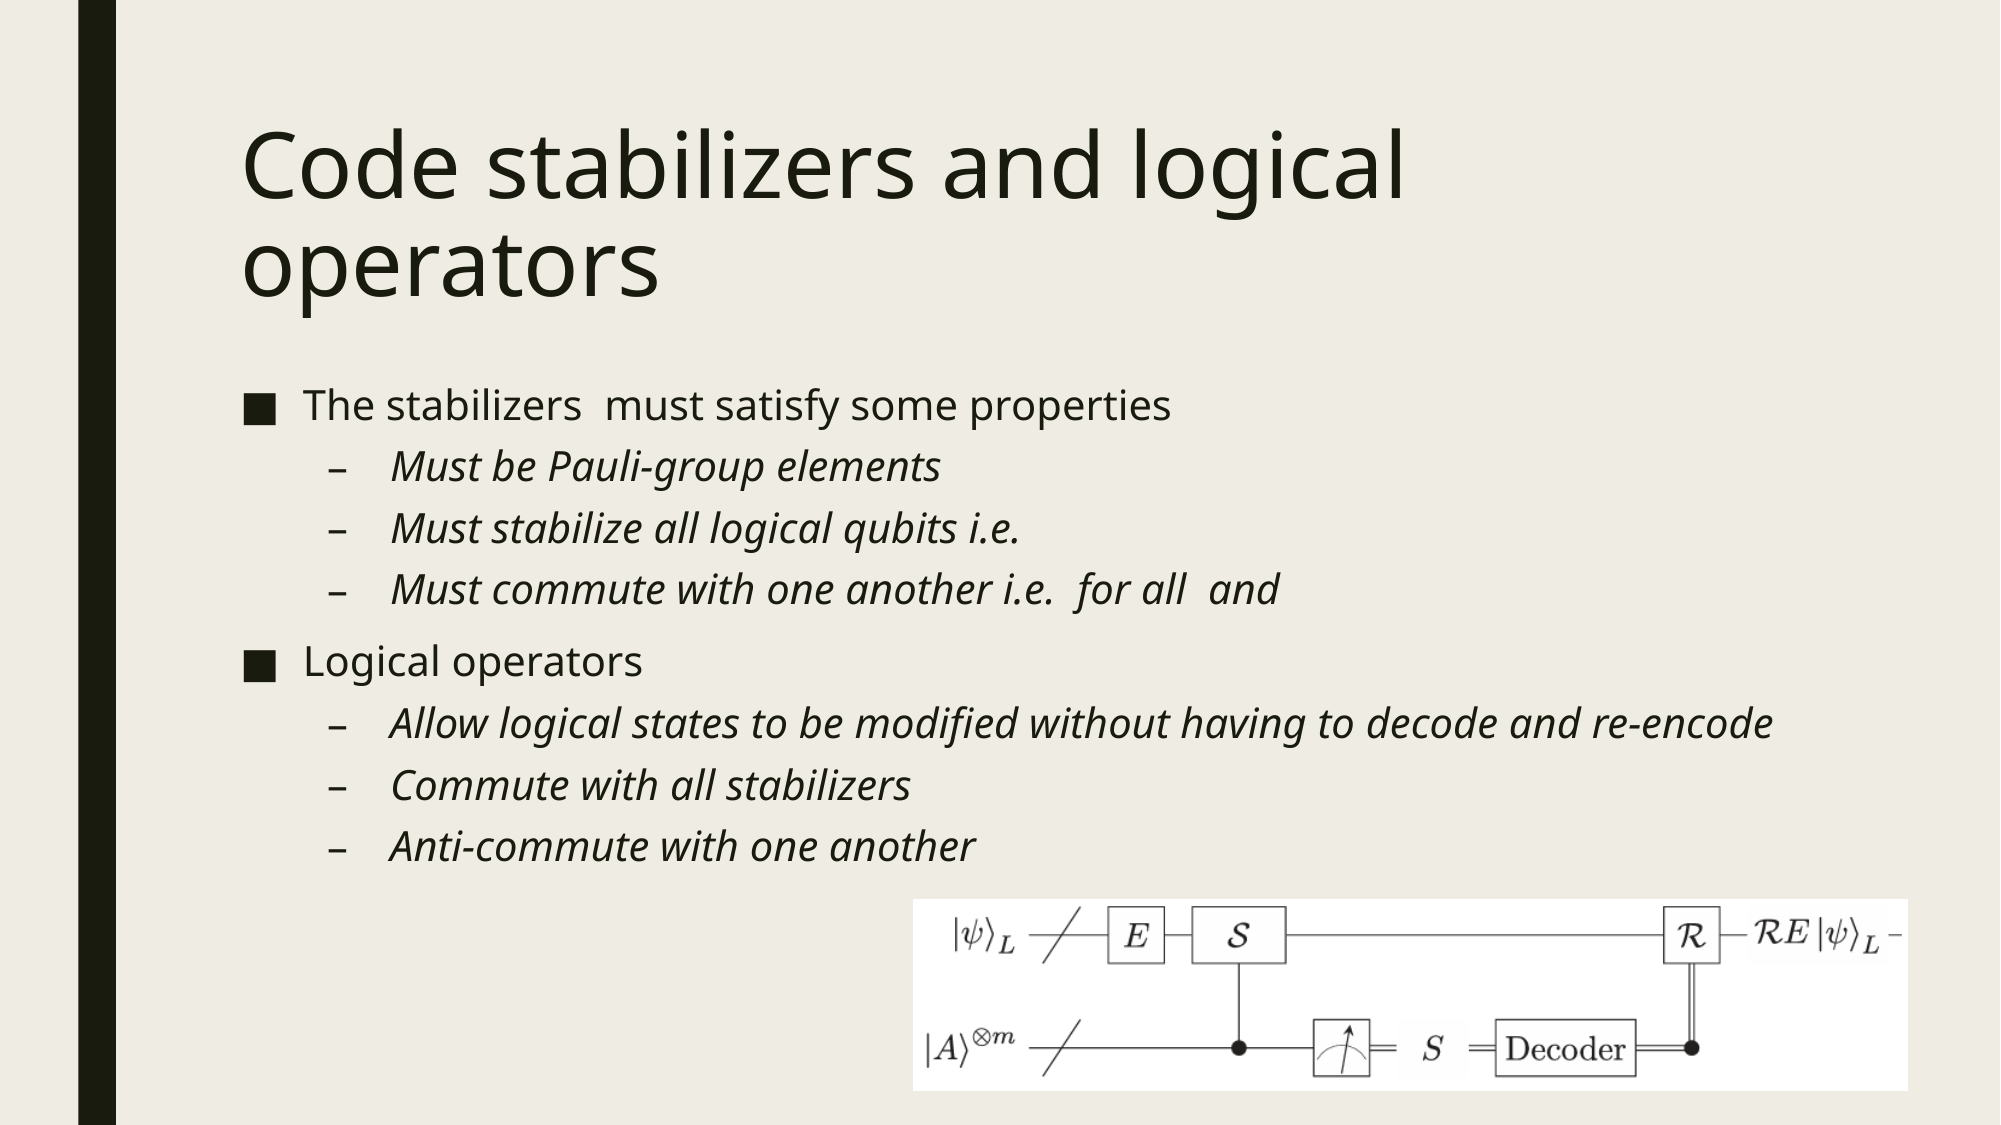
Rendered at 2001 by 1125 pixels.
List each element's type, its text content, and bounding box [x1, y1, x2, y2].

title Code stabilizers and logical operators [225, 112, 1800, 357]
picture [913, 899, 1908, 1091]
